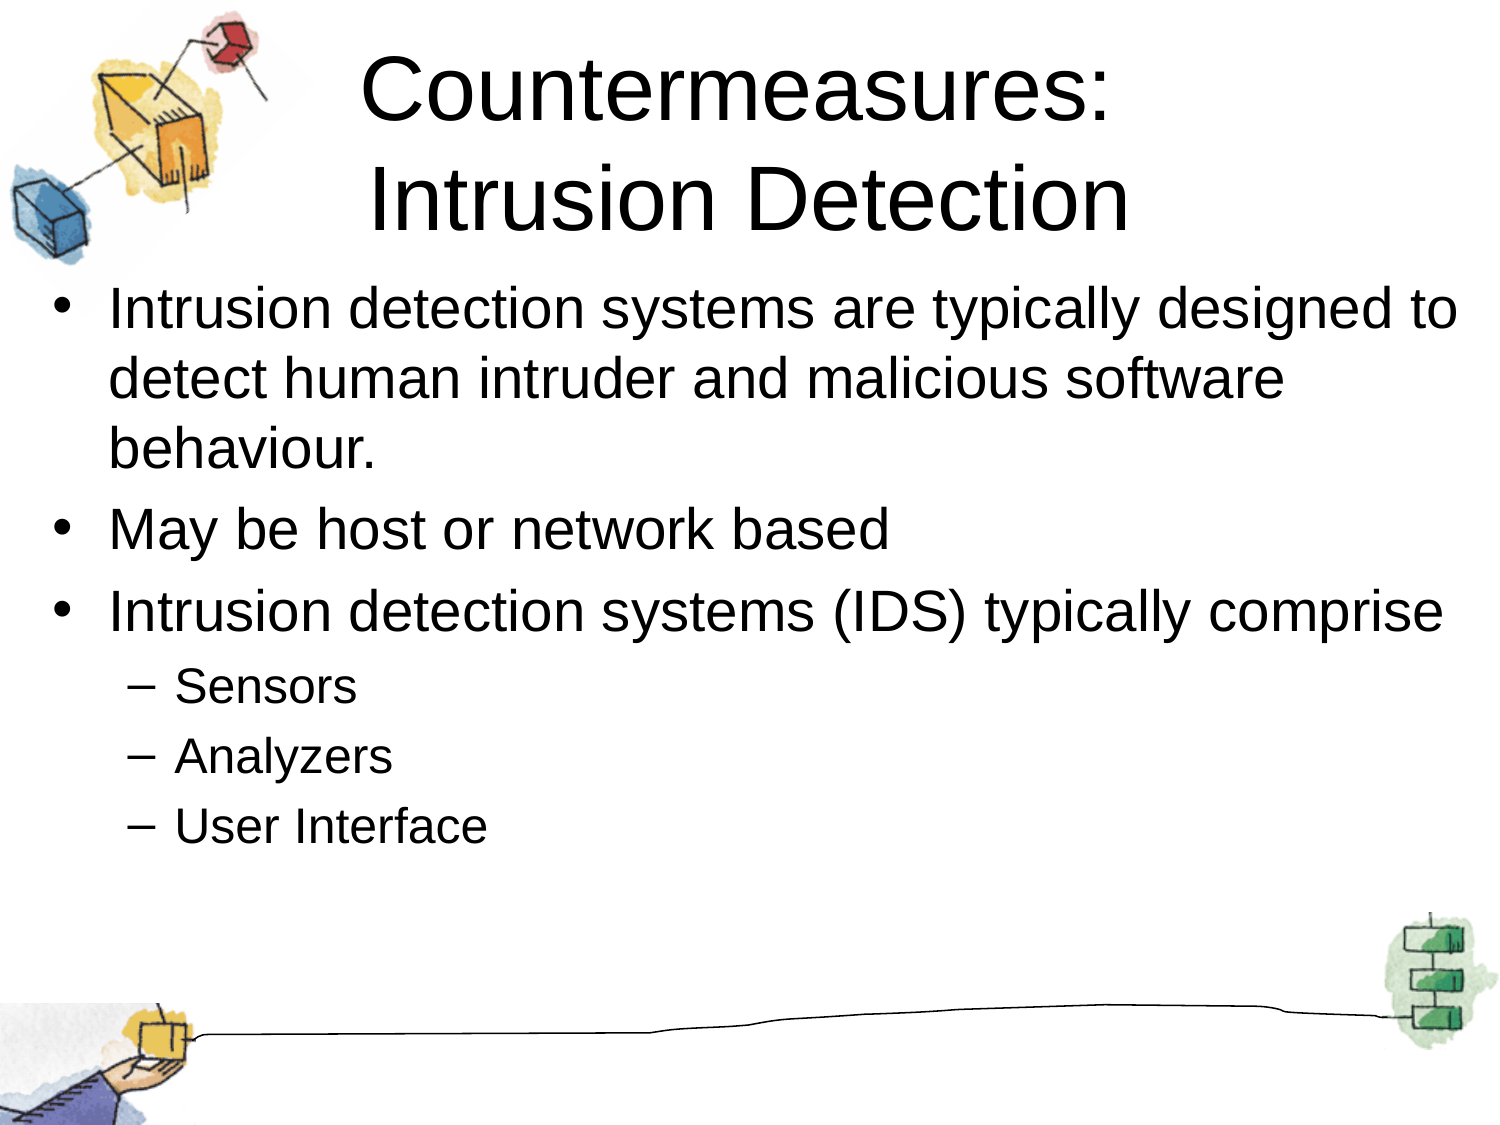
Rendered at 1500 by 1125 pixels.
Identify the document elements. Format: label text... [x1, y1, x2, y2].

list Intrusion detection systems are typically designed to detect human intruder and malicious software behaviour. May be host or network based Intrusion detection systems (IDS) typically comprise Sensors Analyzers User Interface [37, 262, 1500, 1076]
picture [0, 1003, 196, 1125]
picture [0, 85, 167, 269]
title Countermeasures: Intrusion Detection [74, 44, 1426, 233]
picture [114, 0, 274, 44]
